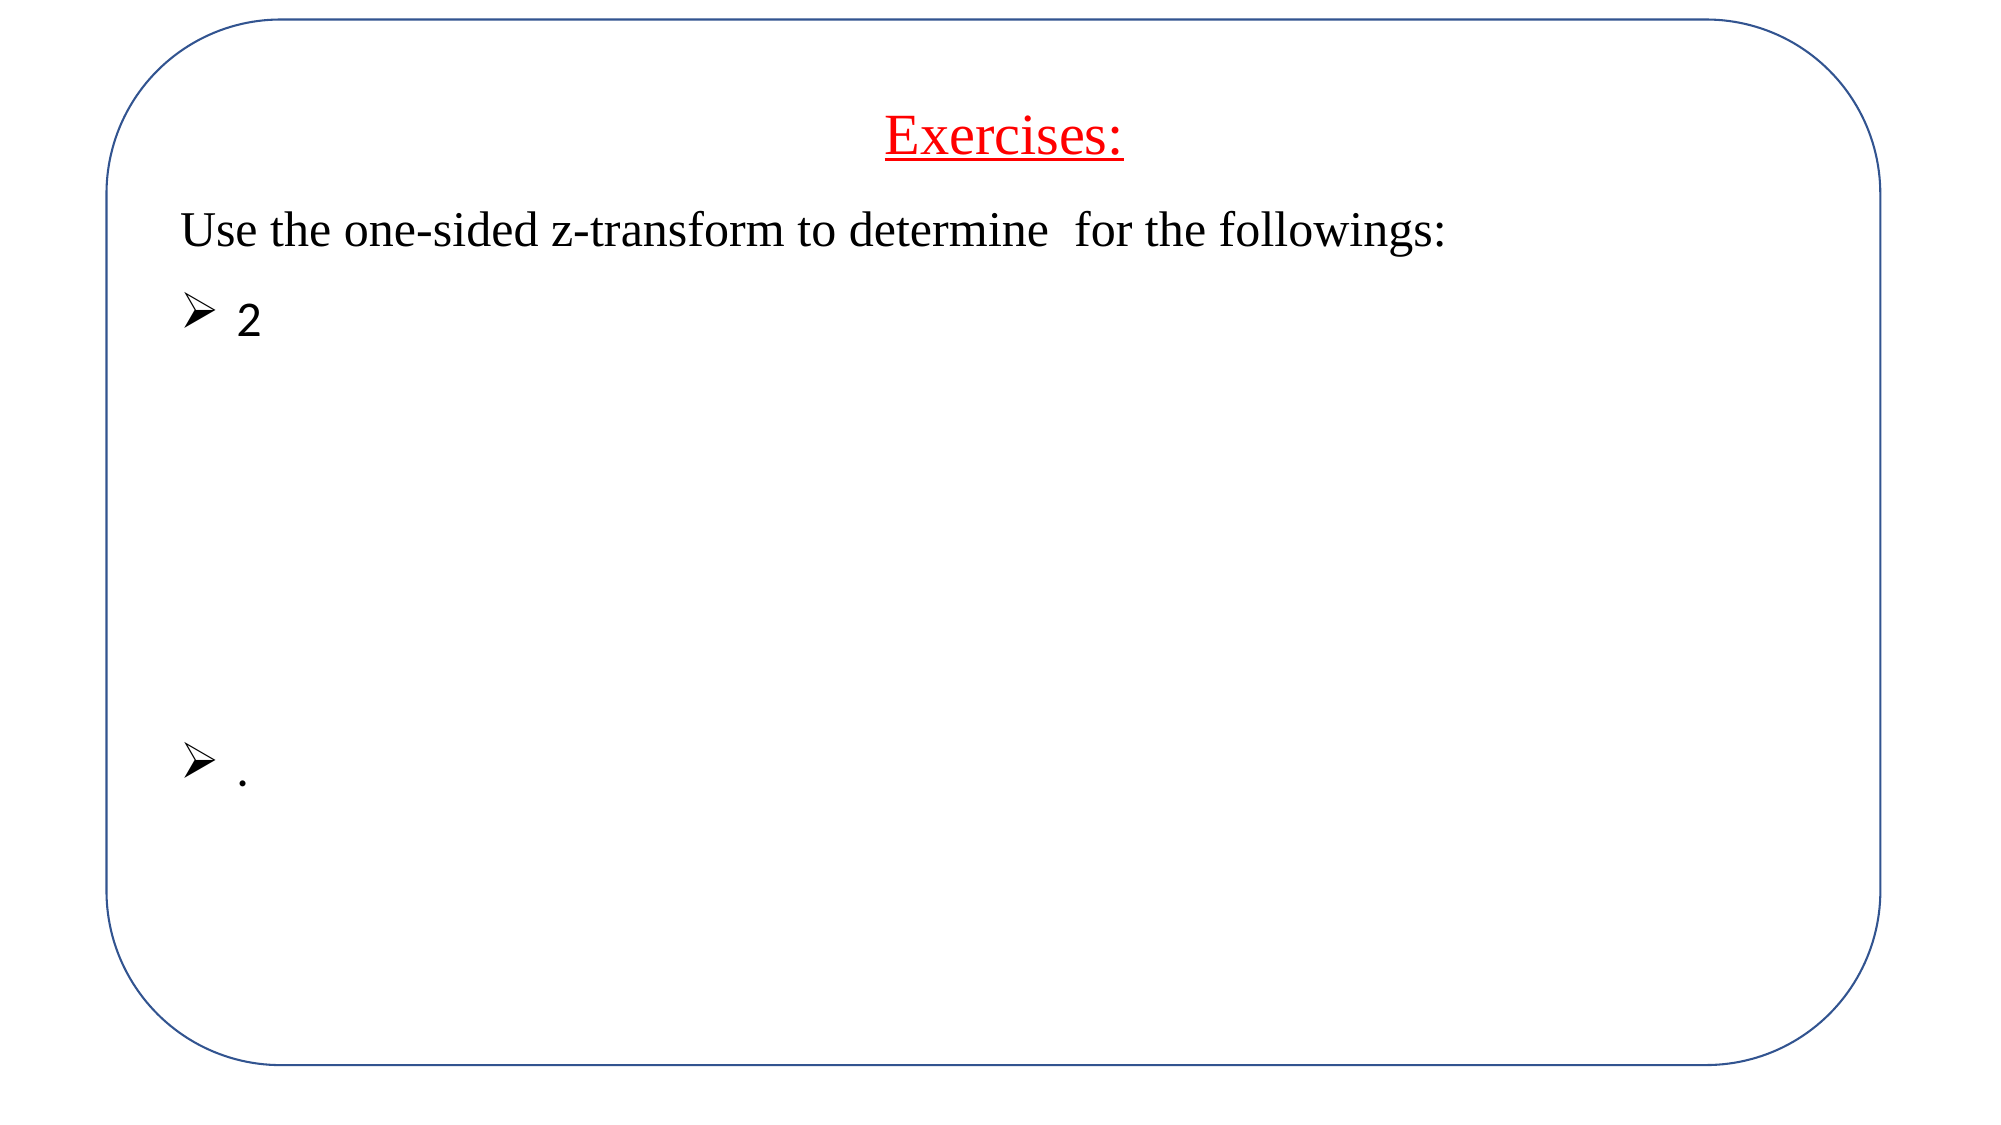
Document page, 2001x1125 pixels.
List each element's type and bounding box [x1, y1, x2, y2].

text_box [105, 18, 1882, 1067]
